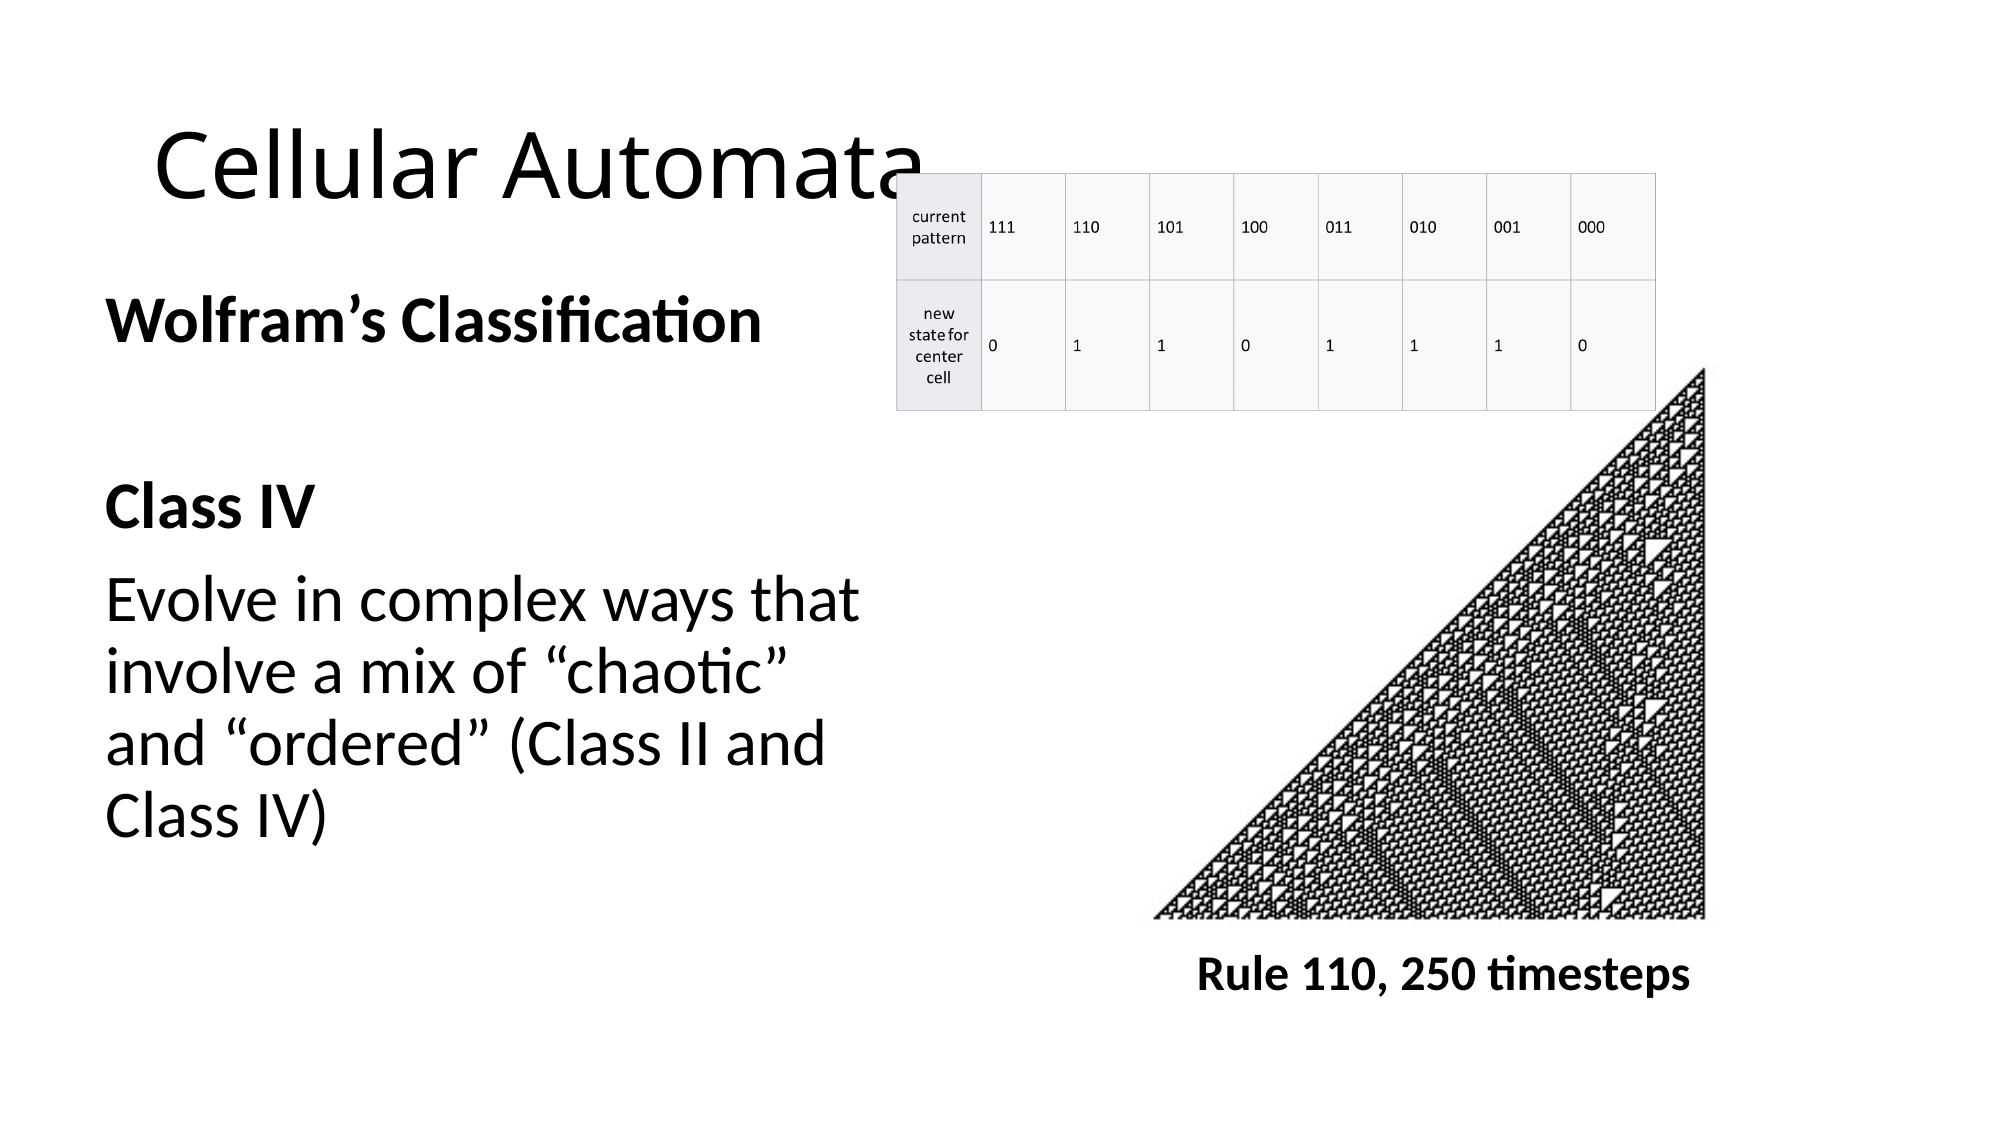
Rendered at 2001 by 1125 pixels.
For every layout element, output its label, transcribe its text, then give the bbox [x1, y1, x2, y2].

text_box Rule 110, 250 timesteps [1128, 932, 1760, 1008]
list Wolfram’s Classification Class IV Evolve in complex ways that involve a mix of “chaotic” and “ordered” (Class II and Class IV) [90, 277, 886, 992]
picture [896, 143, 1776, 933]
title Cellular Automata [137, 59, 1863, 278]
